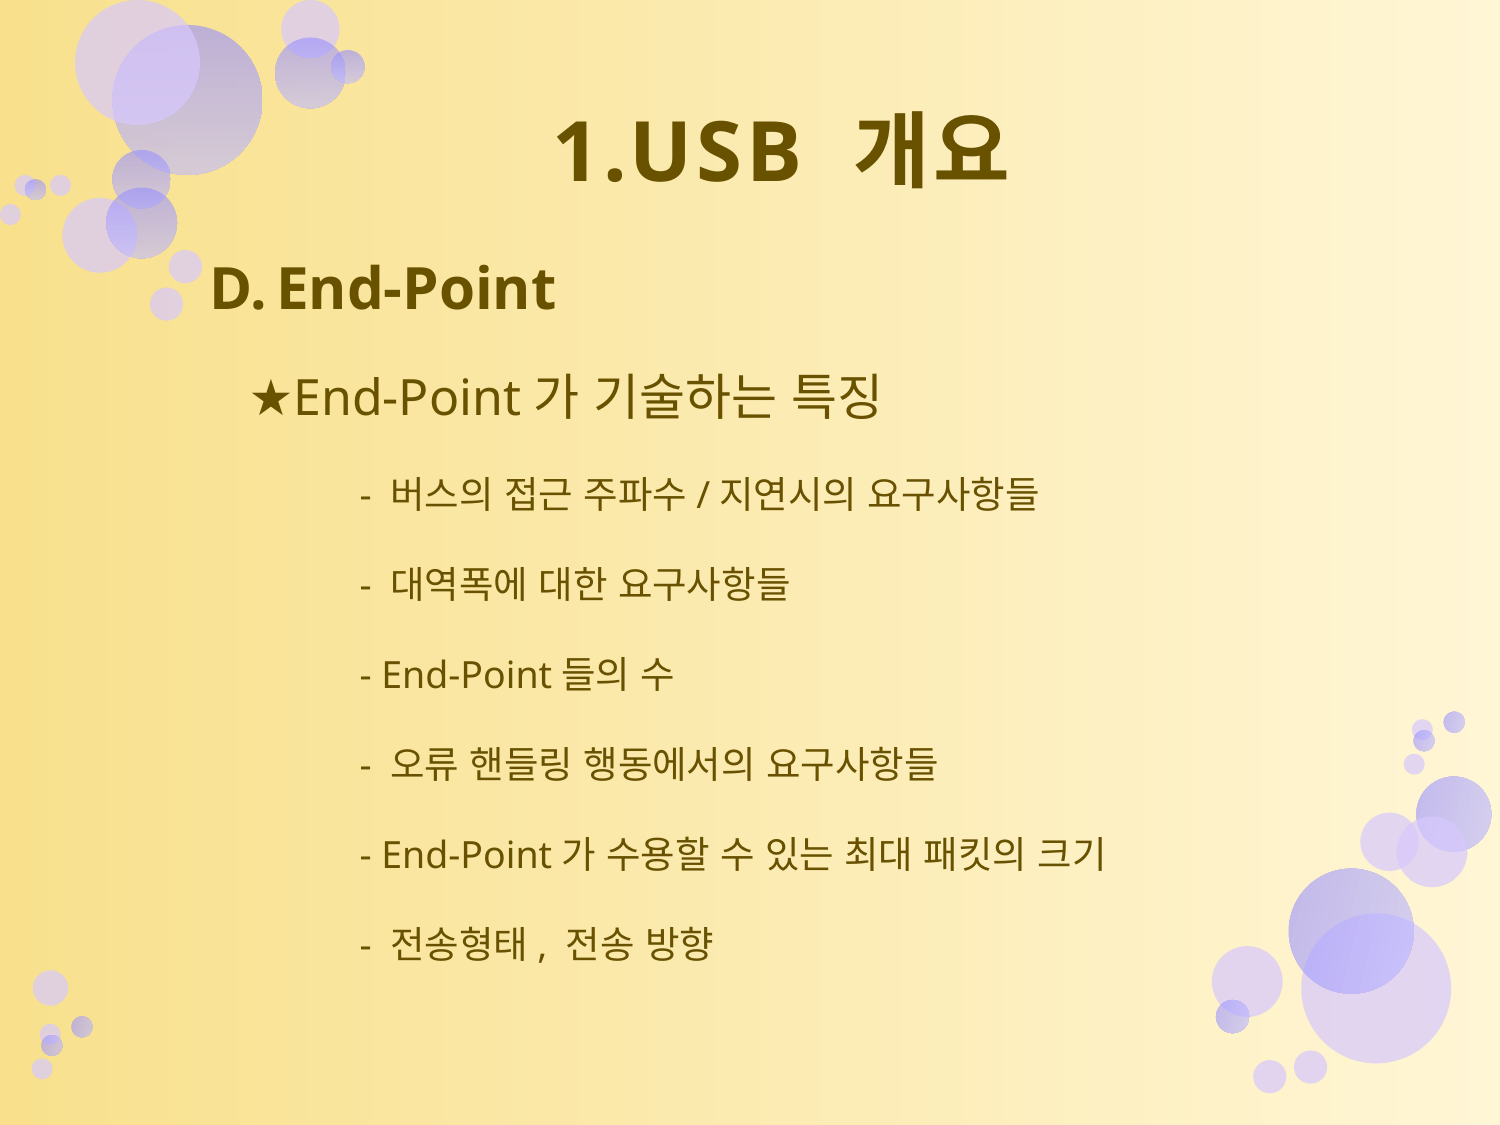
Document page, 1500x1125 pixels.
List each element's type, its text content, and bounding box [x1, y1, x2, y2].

title 1.USB 개요 [237, 54, 1325, 243]
text_box D. End-Point ★End-Point가 기술하는 특징 - 버스의 접근 주파수/지연시의 요구사항들 - 대역폭에 대한 요구사항들 - End-Point들의 수 - 오류 핸들링 행동에서의 요구사항들 - End-Point가 수용할 수 있는 최대 패킷의 크기 - 전송형태, 전송 방향 [194, 243, 1329, 1019]
